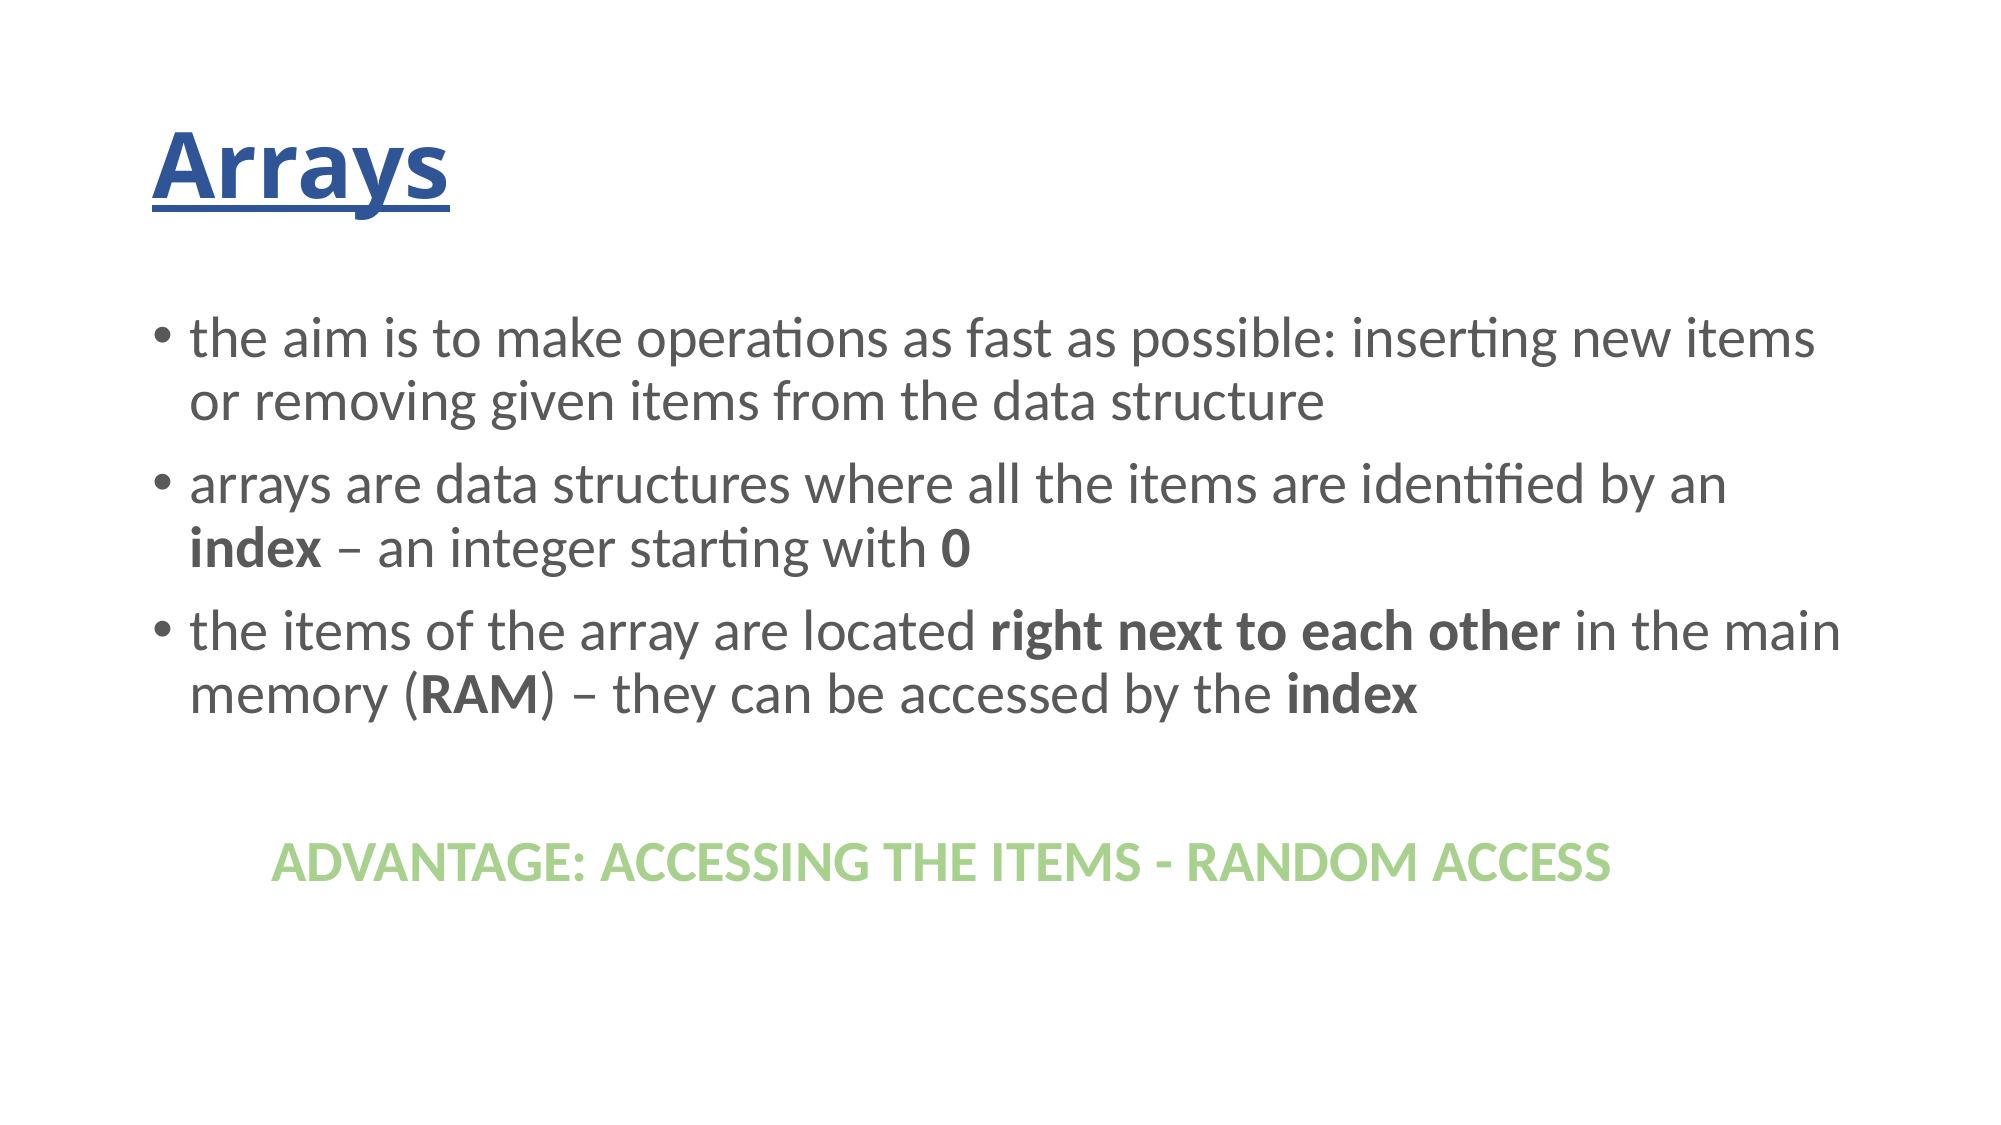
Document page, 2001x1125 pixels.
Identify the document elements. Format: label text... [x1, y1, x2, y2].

title Arrays [137, 59, 1863, 278]
list the aim is to make operations as fast as possible: inserting new items or removing given items from the data structure arrays are data structures where all the items are identified by an index – an integer starting with 0 the items of the array are located right next to each other in the main memory (RAM) – they can be accessed by the index ADVANTAGE: ACCESSING THE ITEMS - RANDOM ACCESS [137, 299, 1863, 1014]
